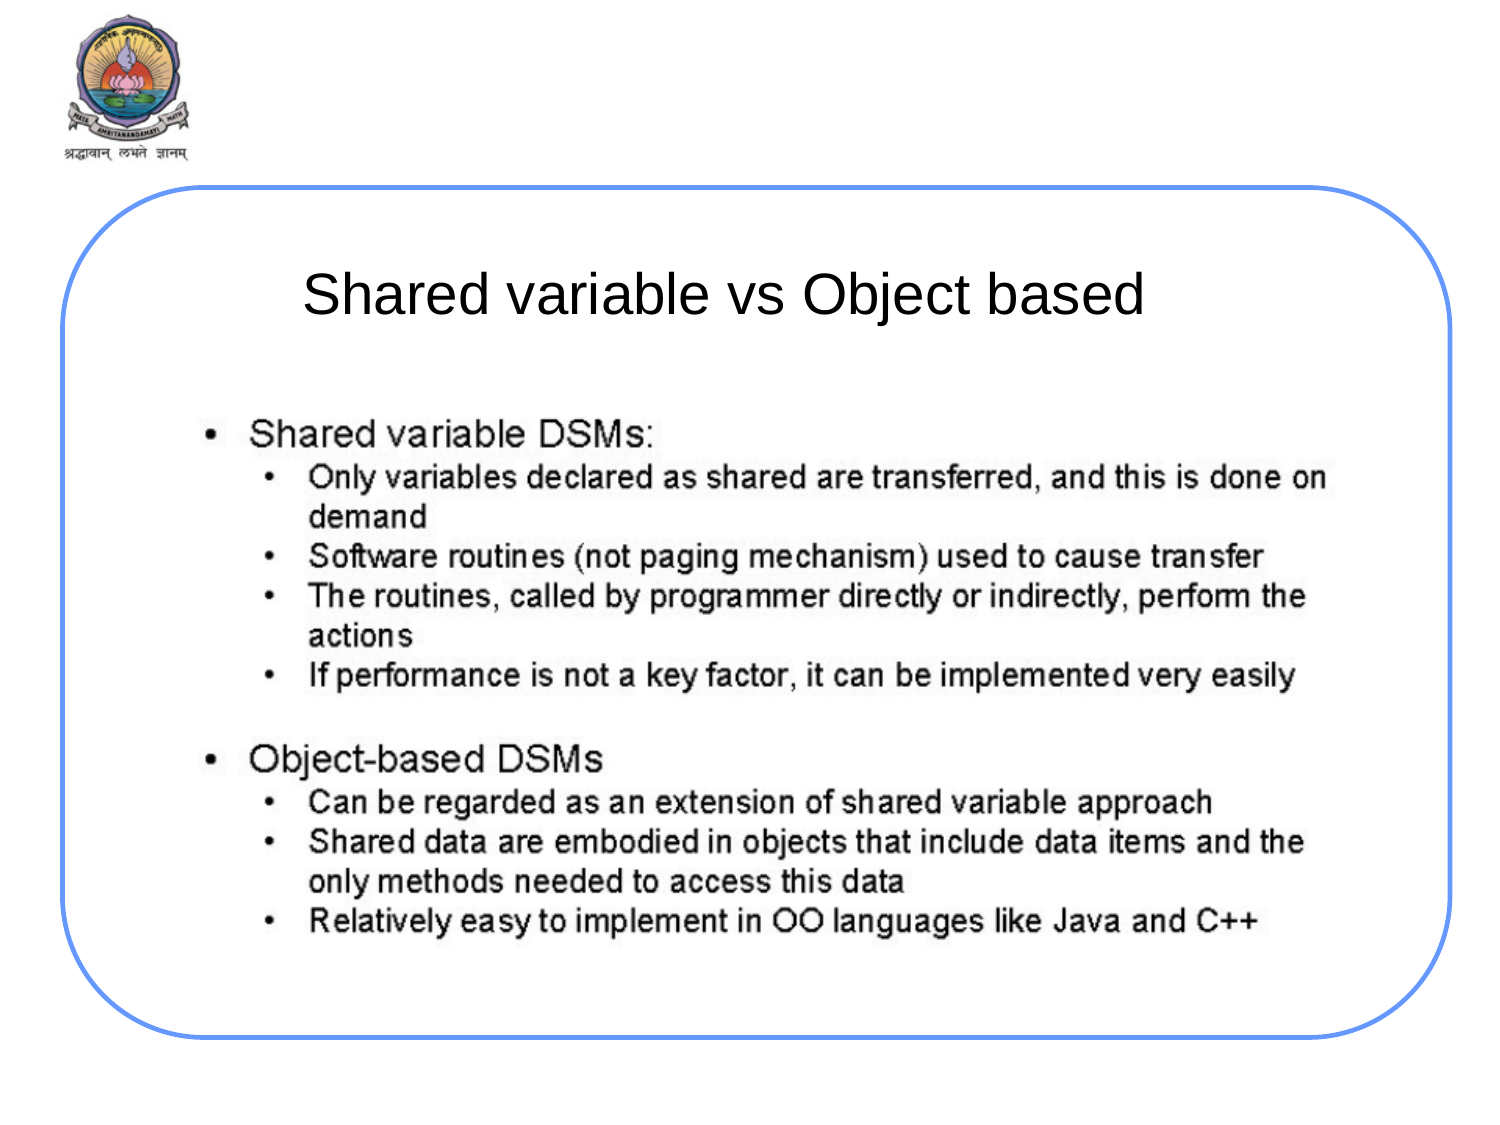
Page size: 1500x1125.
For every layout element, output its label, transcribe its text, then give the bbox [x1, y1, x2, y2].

picture [62, 12, 193, 163]
picture [197, 392, 1341, 977]
title Shared variable vs Object based [161, 224, 1288, 359]
